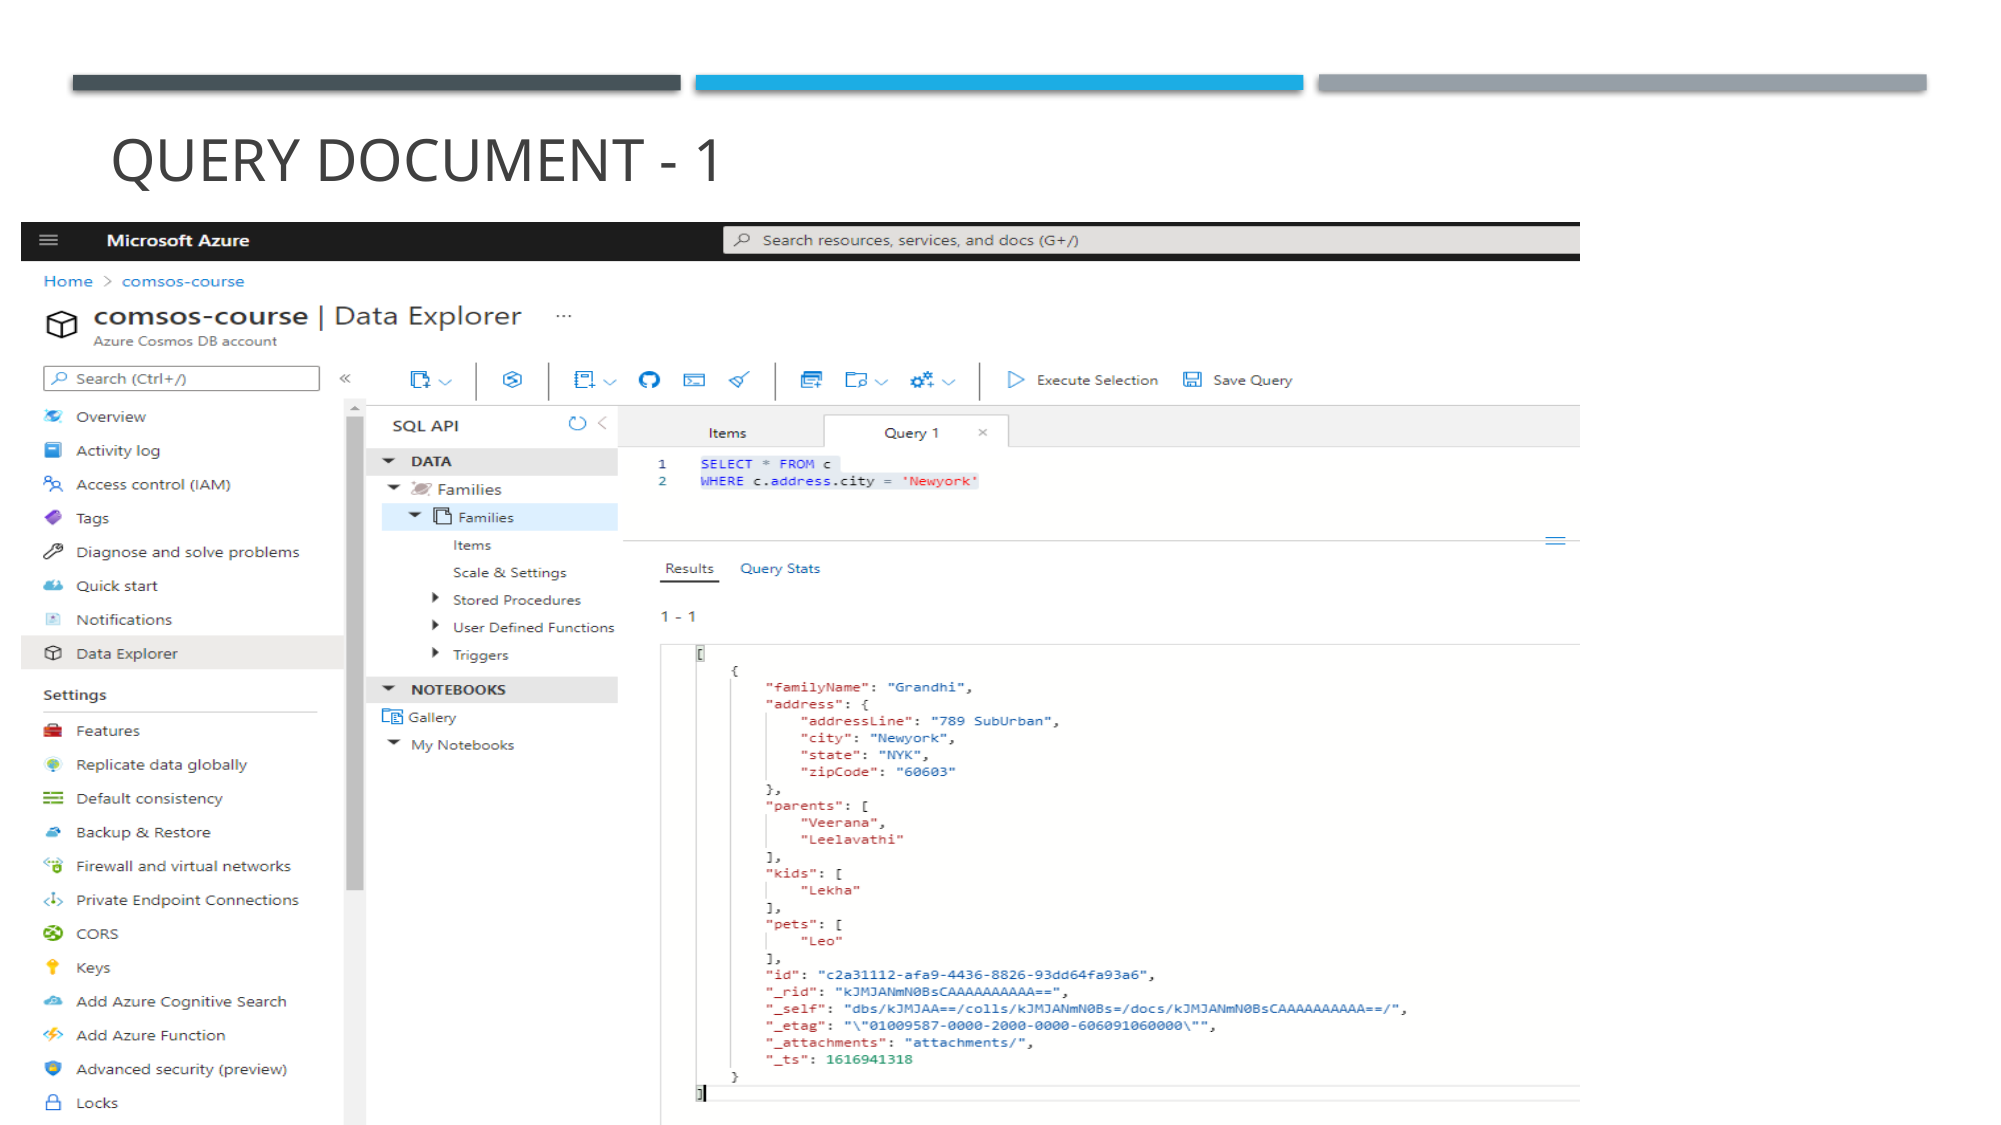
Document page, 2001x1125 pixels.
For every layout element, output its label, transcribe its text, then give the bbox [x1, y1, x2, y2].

picture [20, 221, 1581, 1125]
title Query document - 1 [95, 115, 1905, 201]
